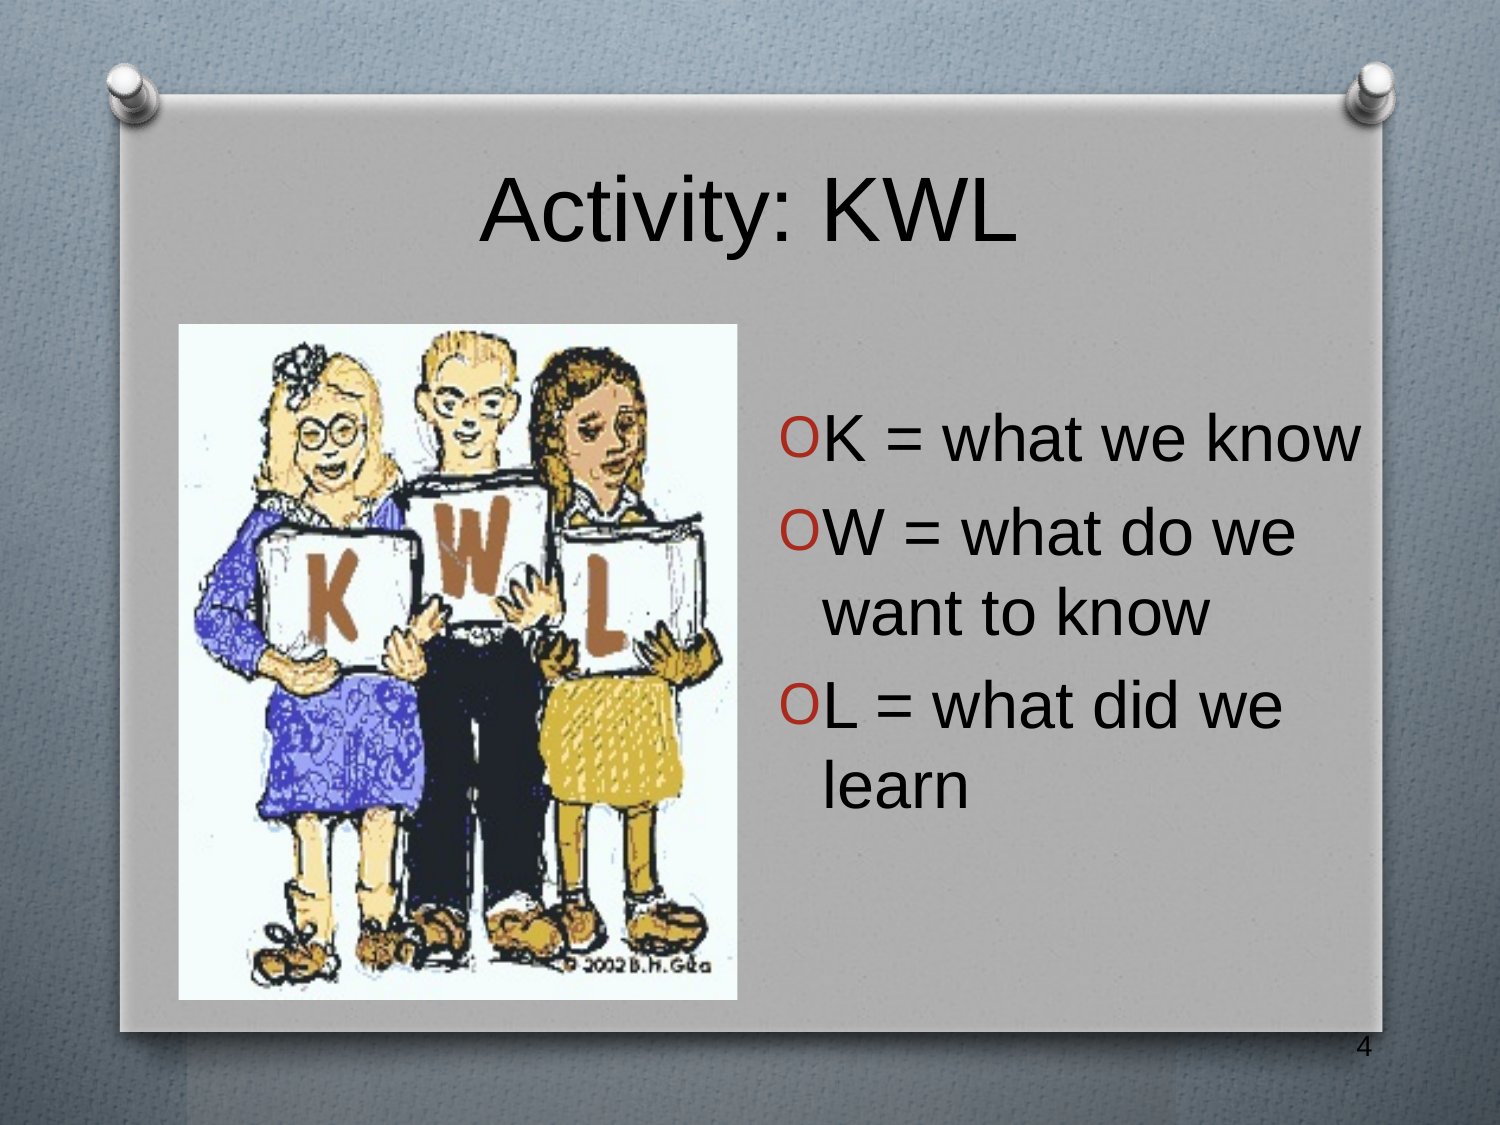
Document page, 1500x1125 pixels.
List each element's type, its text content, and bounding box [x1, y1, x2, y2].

slide_number 4 [1074, 1006, 1388, 1082]
picture [1317, 35, 1439, 142]
title Activity: KWL [112, 119, 1388, 291]
picture [75, 29, 198, 132]
list K = what we know W = what do we want to know L = what did we learn [762, 387, 1388, 938]
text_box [178, 324, 738, 1001]
